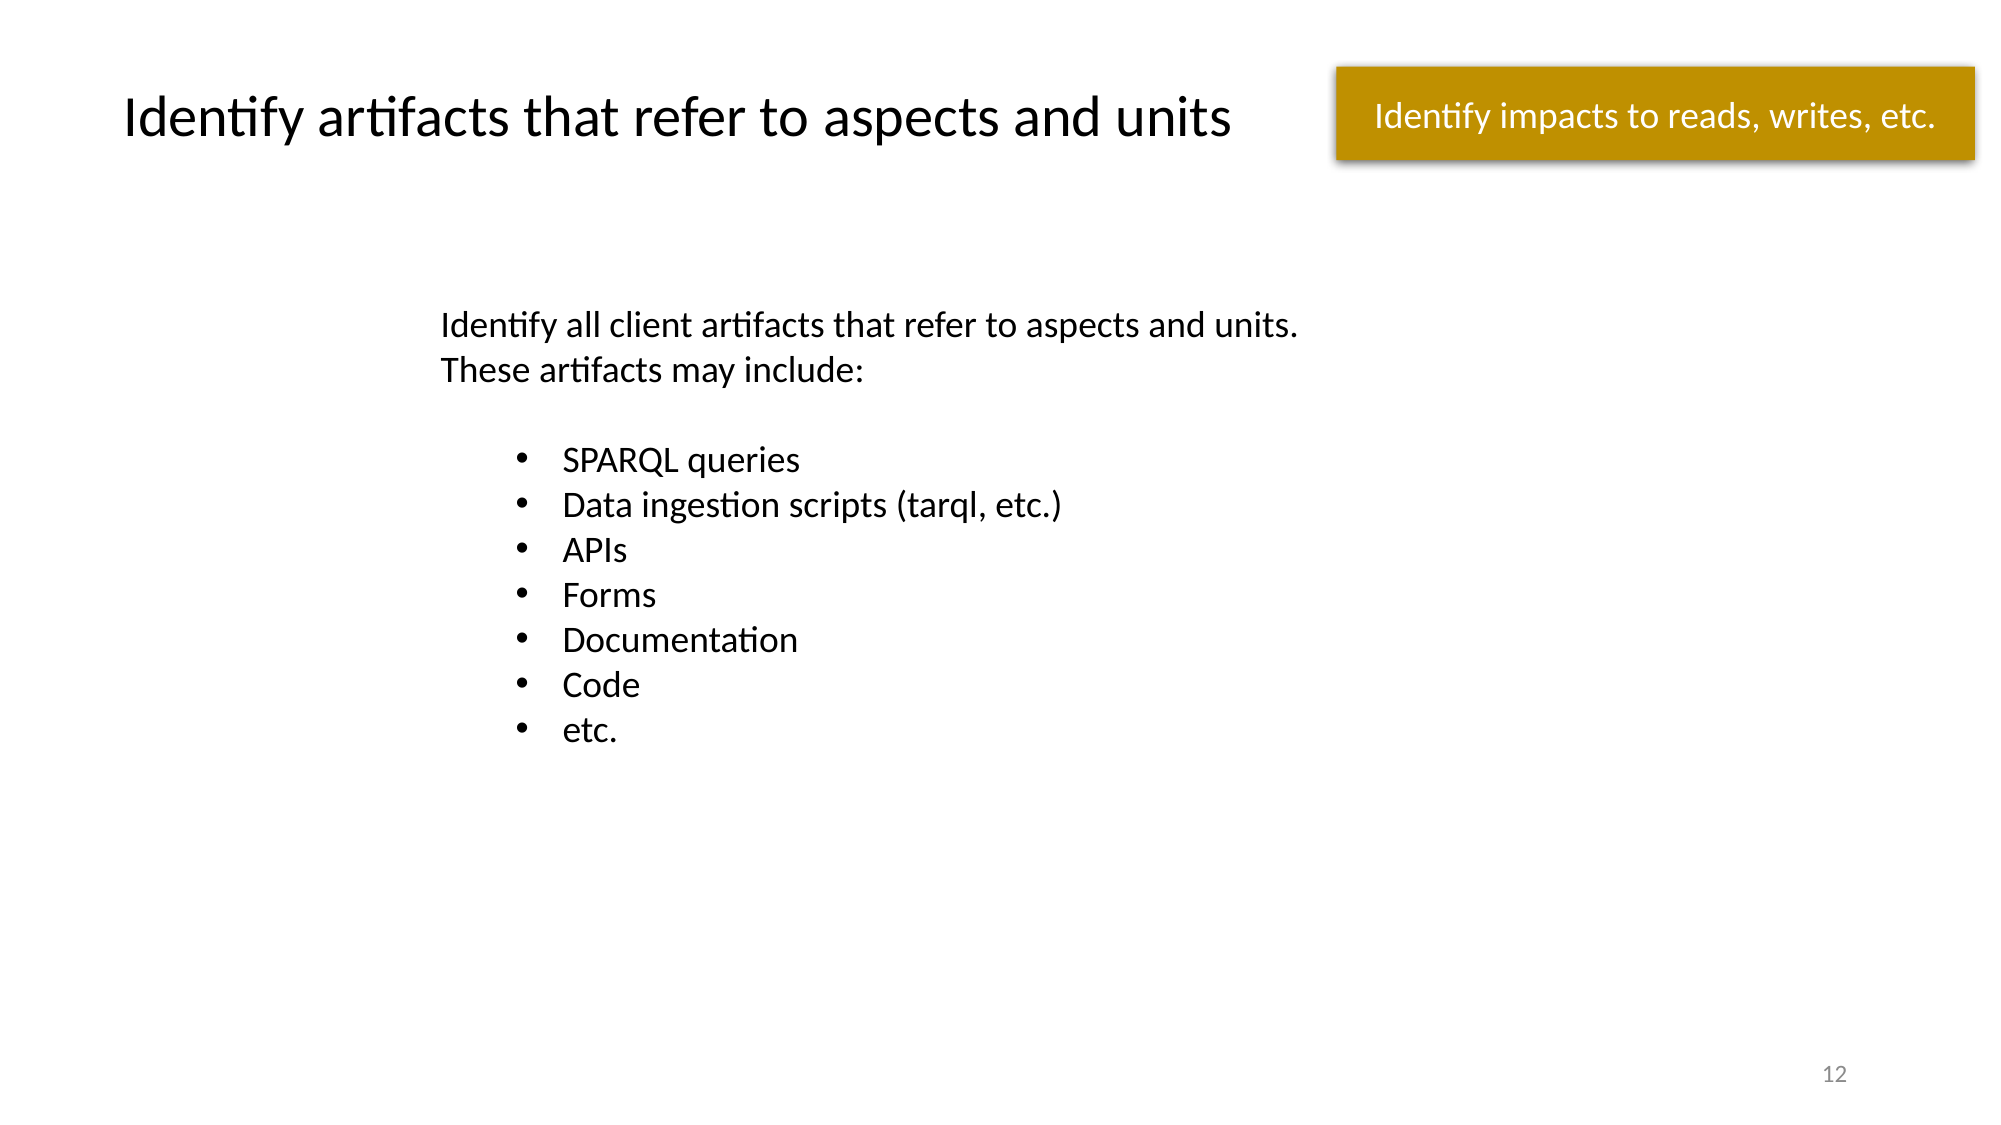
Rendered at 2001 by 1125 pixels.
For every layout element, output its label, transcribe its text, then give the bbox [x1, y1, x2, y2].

text_box Identify impacts to reads, writes, etc. [1336, 66, 1975, 161]
text_box Identify all client artifacts that refer to aspects and units. These artifacts may include: SPARQL queries Data ingestion scripts (tarql, etc.) APIs Forms Documentation Code etc. [425, 292, 1315, 758]
slide_number 12 [1412, 1042, 1863, 1103]
text_box Identify artifacts that refer to aspects and units [108, 70, 1248, 156]
